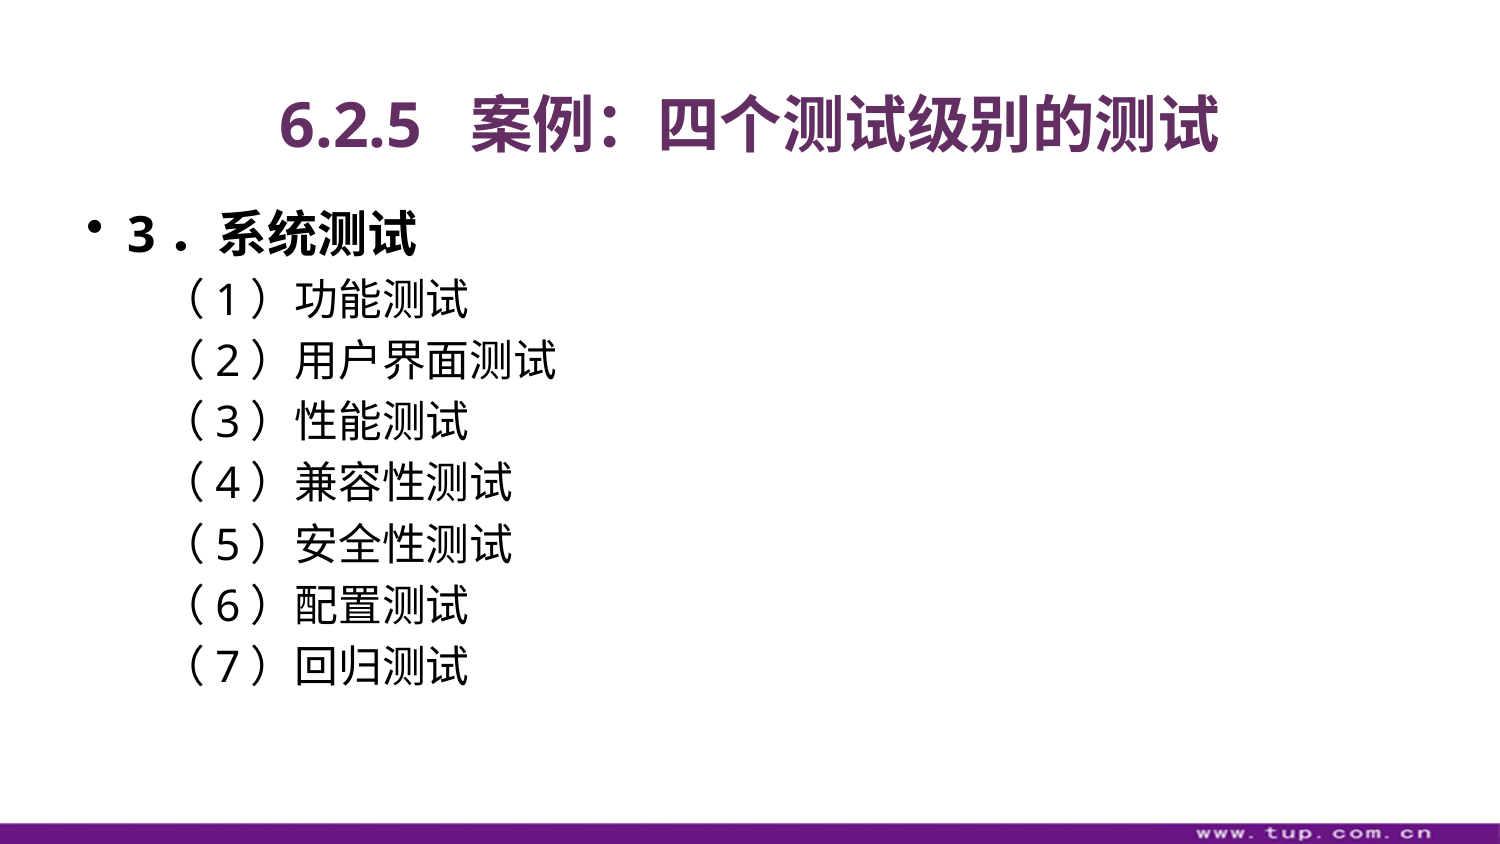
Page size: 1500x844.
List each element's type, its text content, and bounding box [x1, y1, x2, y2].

title 6.2.5 案例：四个测试级别的测试 [75, 79, 1425, 128]
picture [0, 820, 1500, 844]
list 3．系统测试 （1）功能测试 （2）用户界面测试 （3）性能测试 （4）兼容性测试 （5）安全性测试 （6）配置测试 （7）回归测试 [75, 196, 1425, 754]
